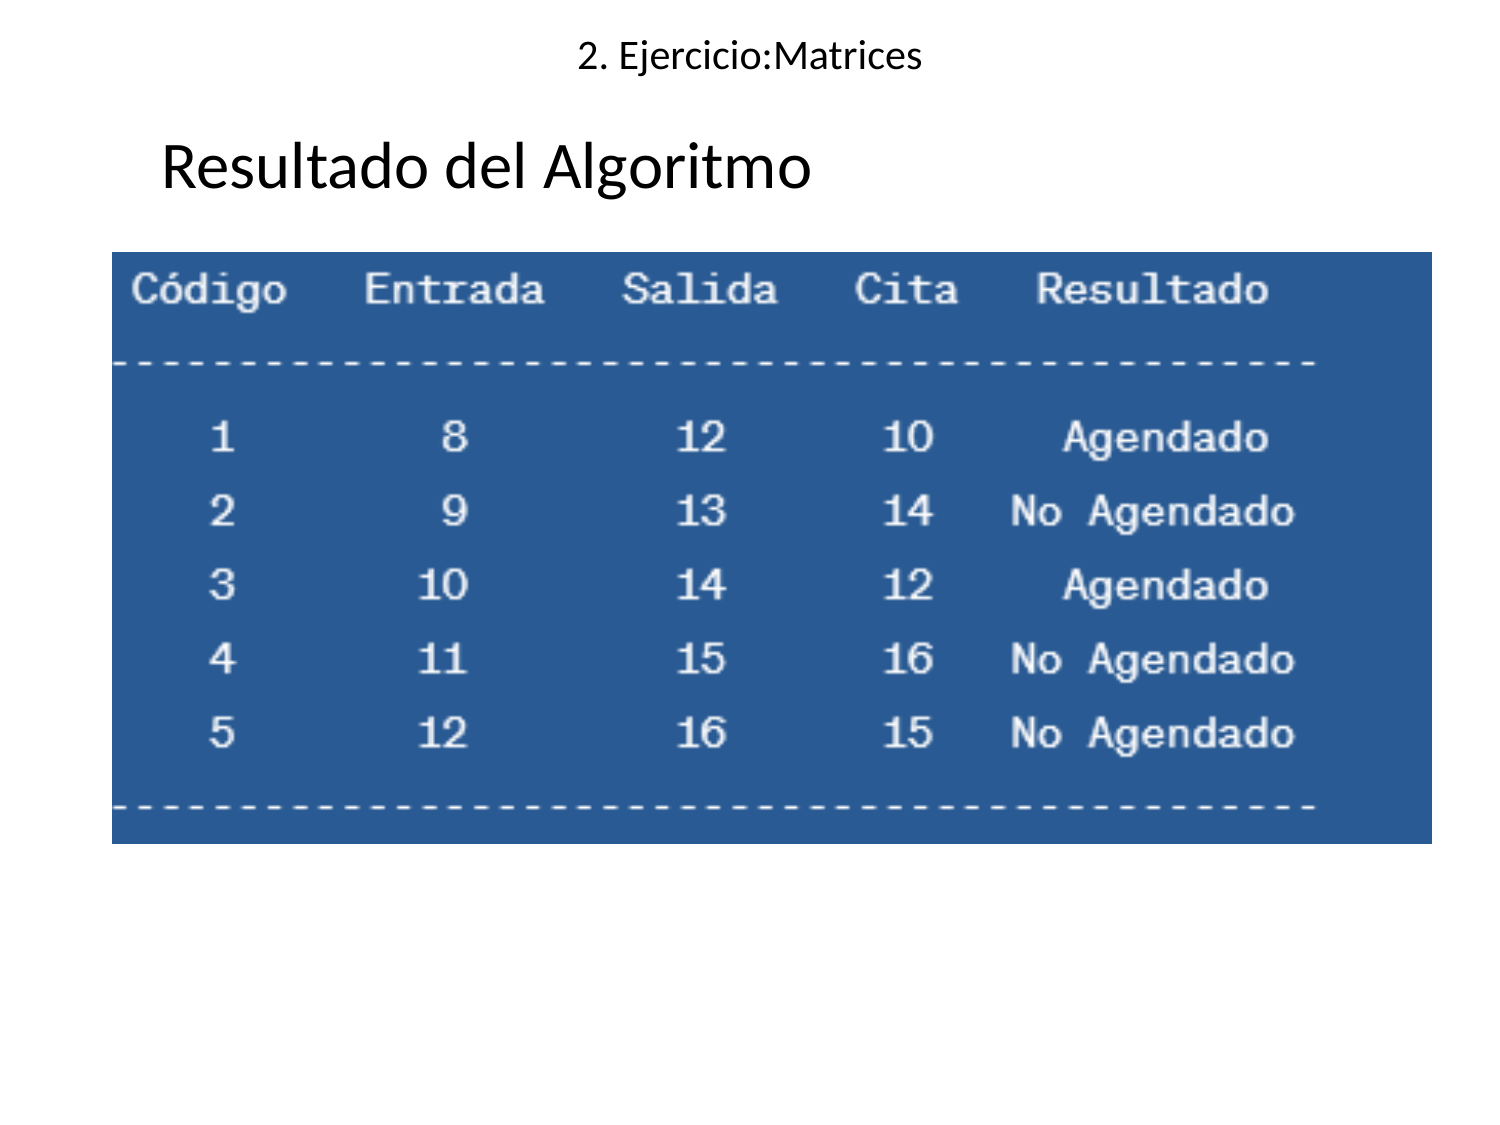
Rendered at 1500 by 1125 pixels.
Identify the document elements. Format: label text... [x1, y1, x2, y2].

title 2. Ejercicio:Matrices [75, 19, 1425, 138]
picture [111, 252, 1432, 844]
text_box Resultado del Algoritmo [146, 114, 1500, 209]
